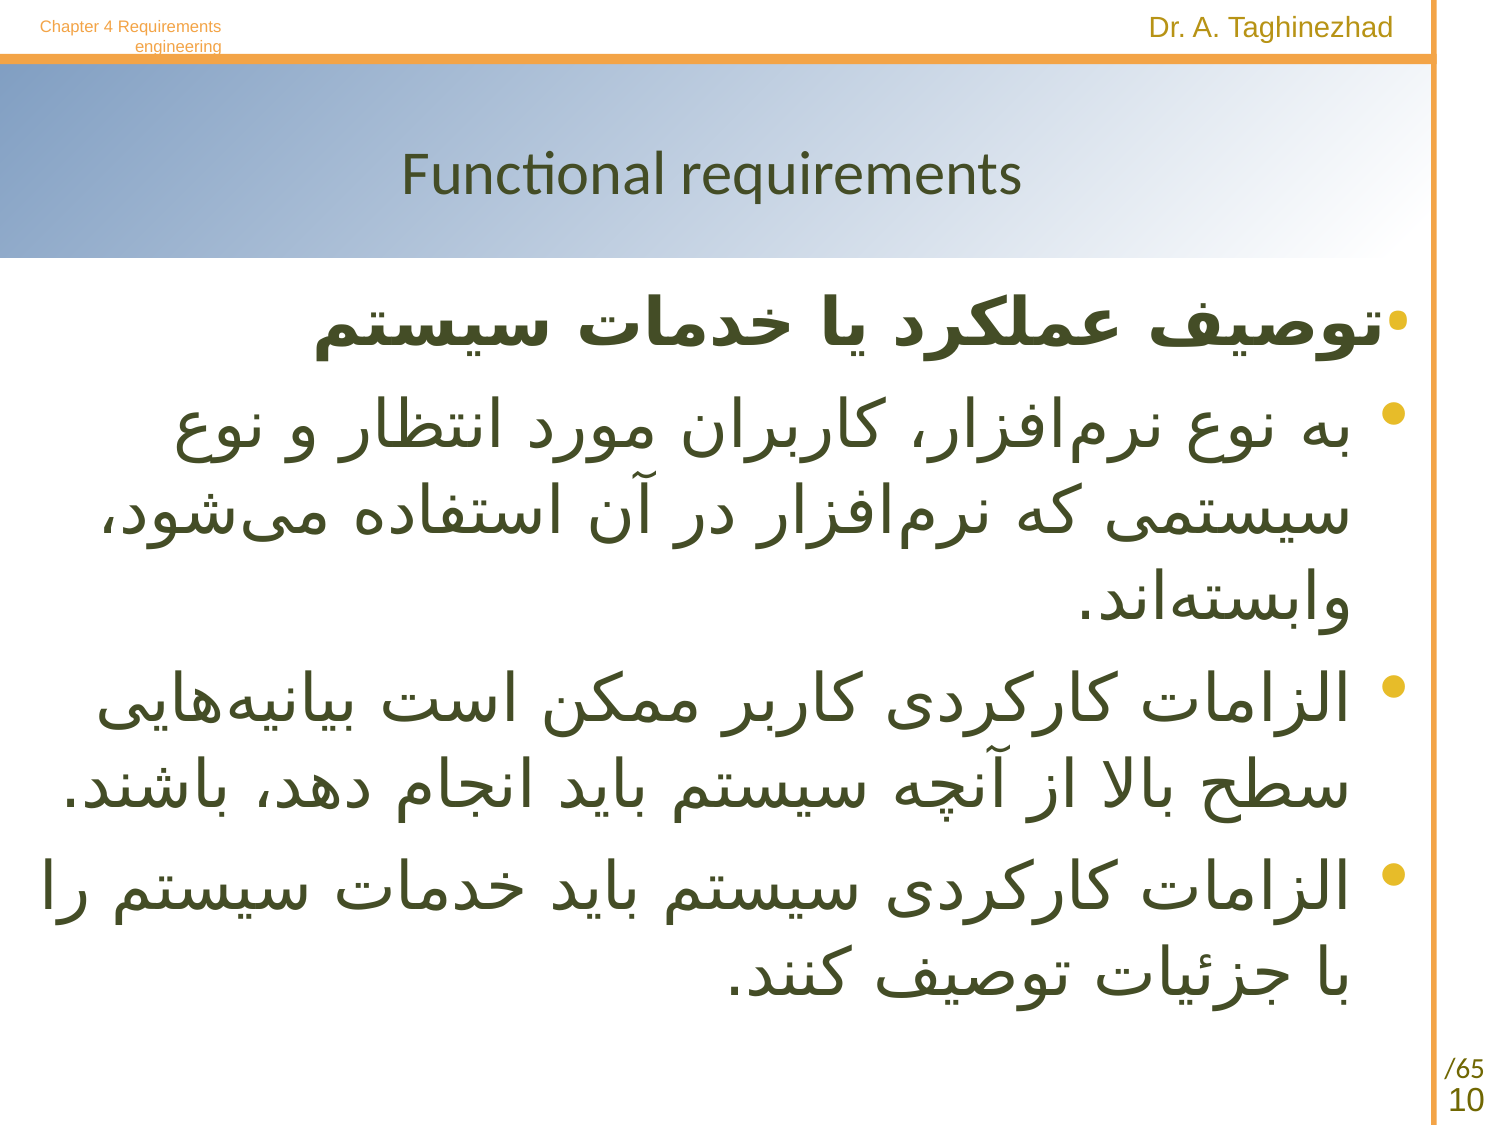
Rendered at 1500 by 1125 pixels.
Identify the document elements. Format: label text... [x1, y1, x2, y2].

slide_number 10 [1413, 1023, 1500, 1125]
title Functional requirements [0, 105, 1425, 234]
footer Chapter 4 Requirements engineering [0, 8, 237, 84]
list توصیف عملکرد یا خدمات سیستم به نوع نرم‌افزار، کاربران مورد انتظار و نوع سیستمی که نرم‌افزار در آن استفاده می‌شود، وابسته‌اند. الزامات کارکردی کاربر ممکن است بیانیه‌هایی سطح بالا از آنچه سیستم باید انجام دهد، باشند. الزامات کارکردی سیستم باید خدمات سیستم را با جزئیات توصیف کنند. [0, 265, 1425, 1079]
